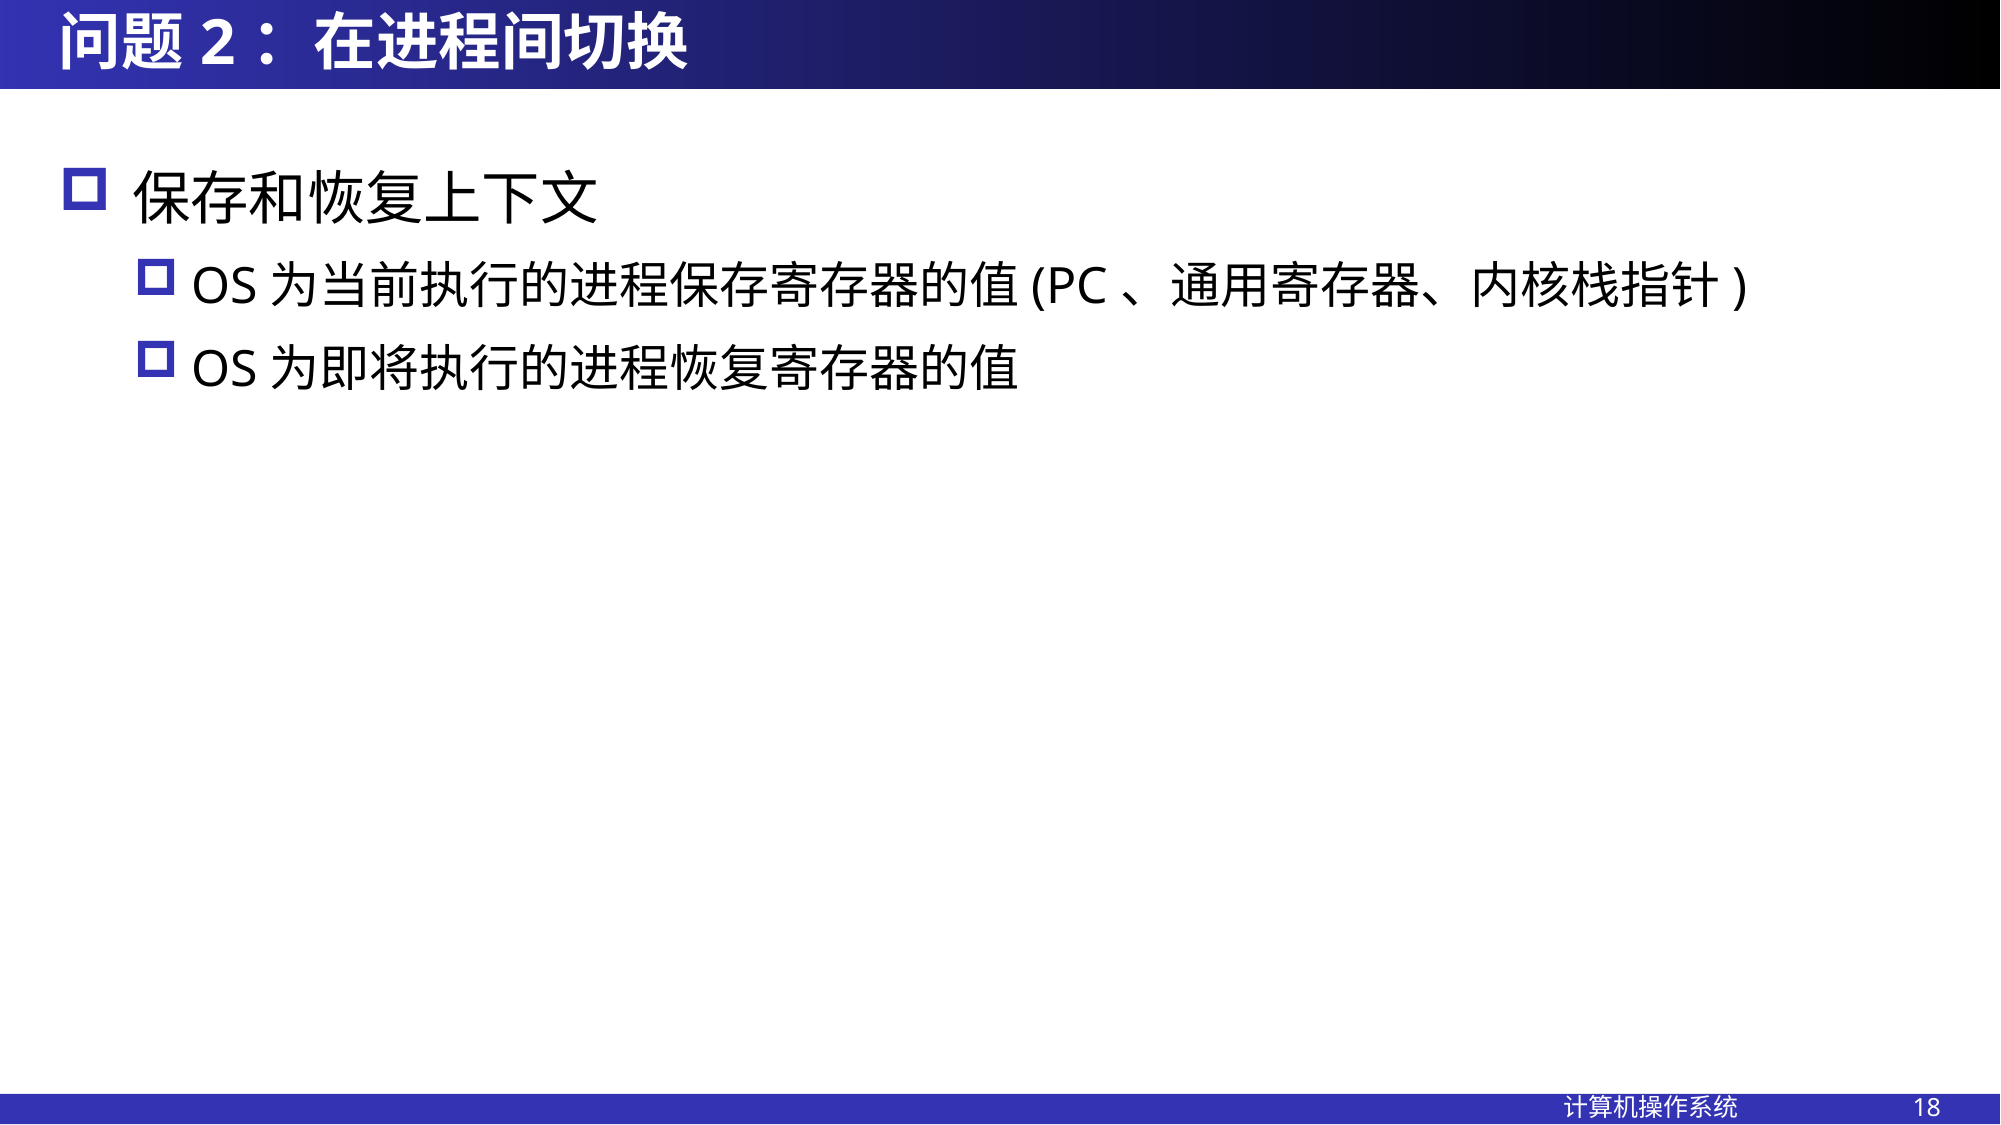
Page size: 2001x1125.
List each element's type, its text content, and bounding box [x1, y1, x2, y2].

title 问题2：在进程间切换 [0, 0, 2000, 88]
list 保存和恢复上下文 OS为当前执行的进程保存寄存器的值(PC、通用寄存器、内核栈指针) OS为即将执行的进程恢复寄存器的值 [0, 88, 2000, 1093]
slide_number 计算机操作系统 18 [0, 1093, 2000, 1125]
